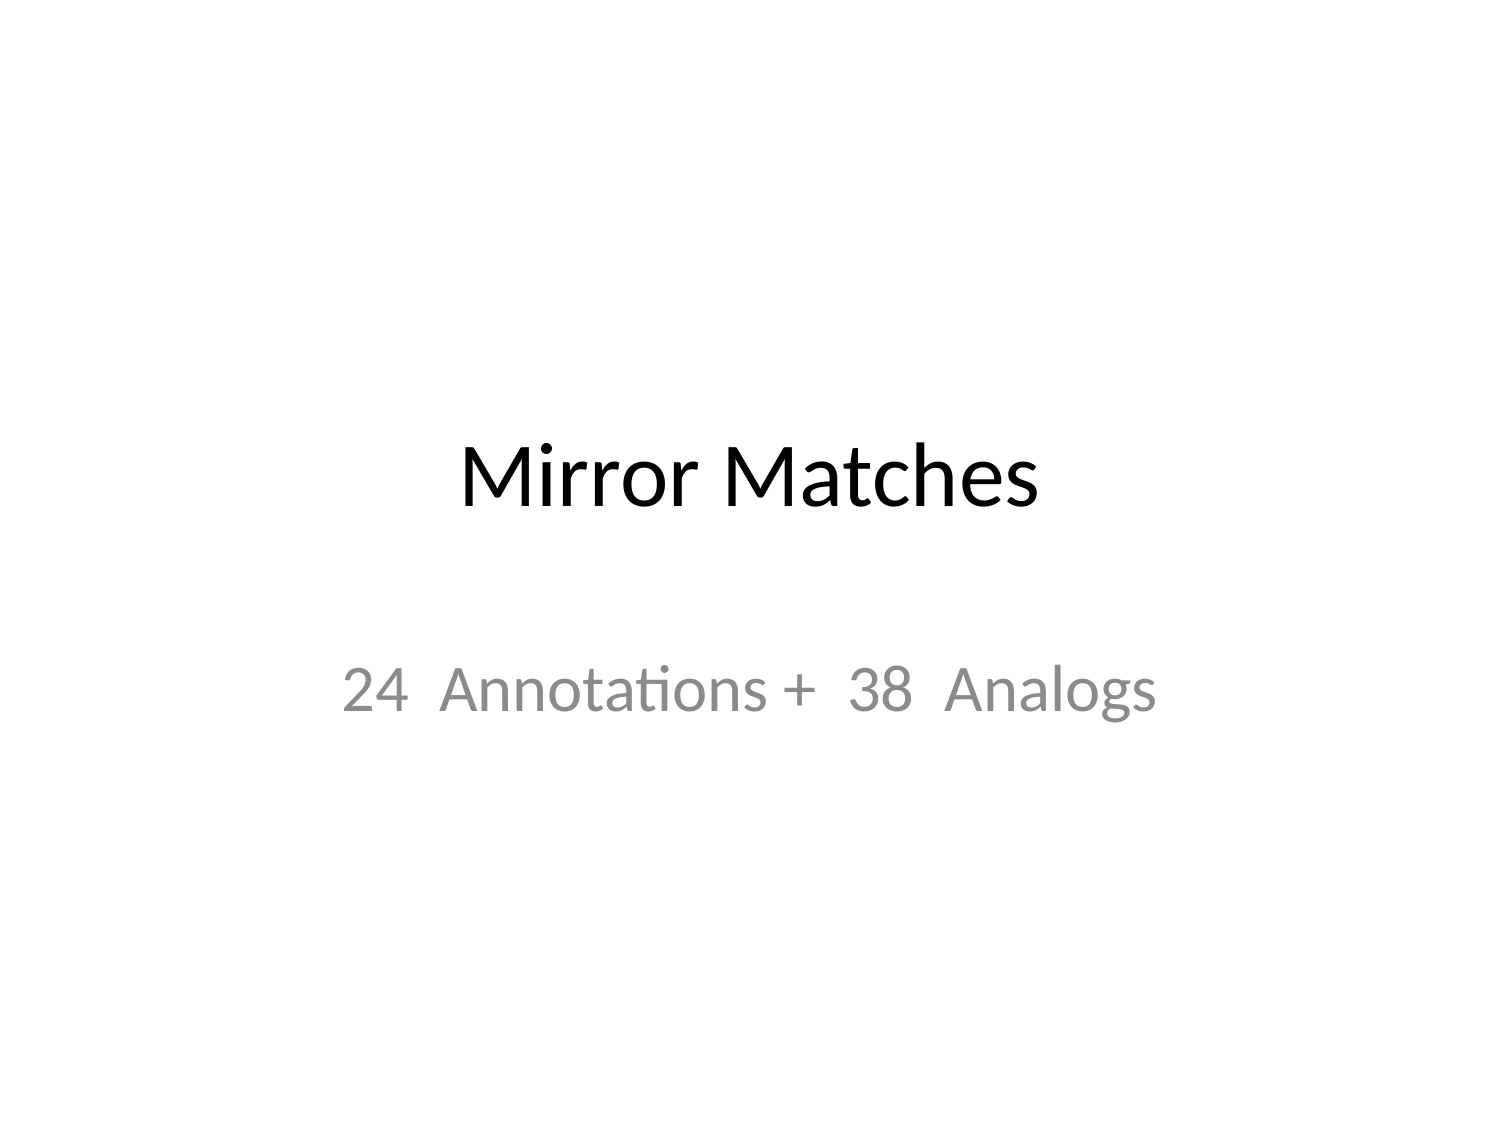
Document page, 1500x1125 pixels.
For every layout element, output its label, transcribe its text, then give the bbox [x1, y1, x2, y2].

title Mirror Matches [112, 349, 1388, 591]
subtitle 24 Annotations + 38 Analogs [225, 637, 1275, 925]
